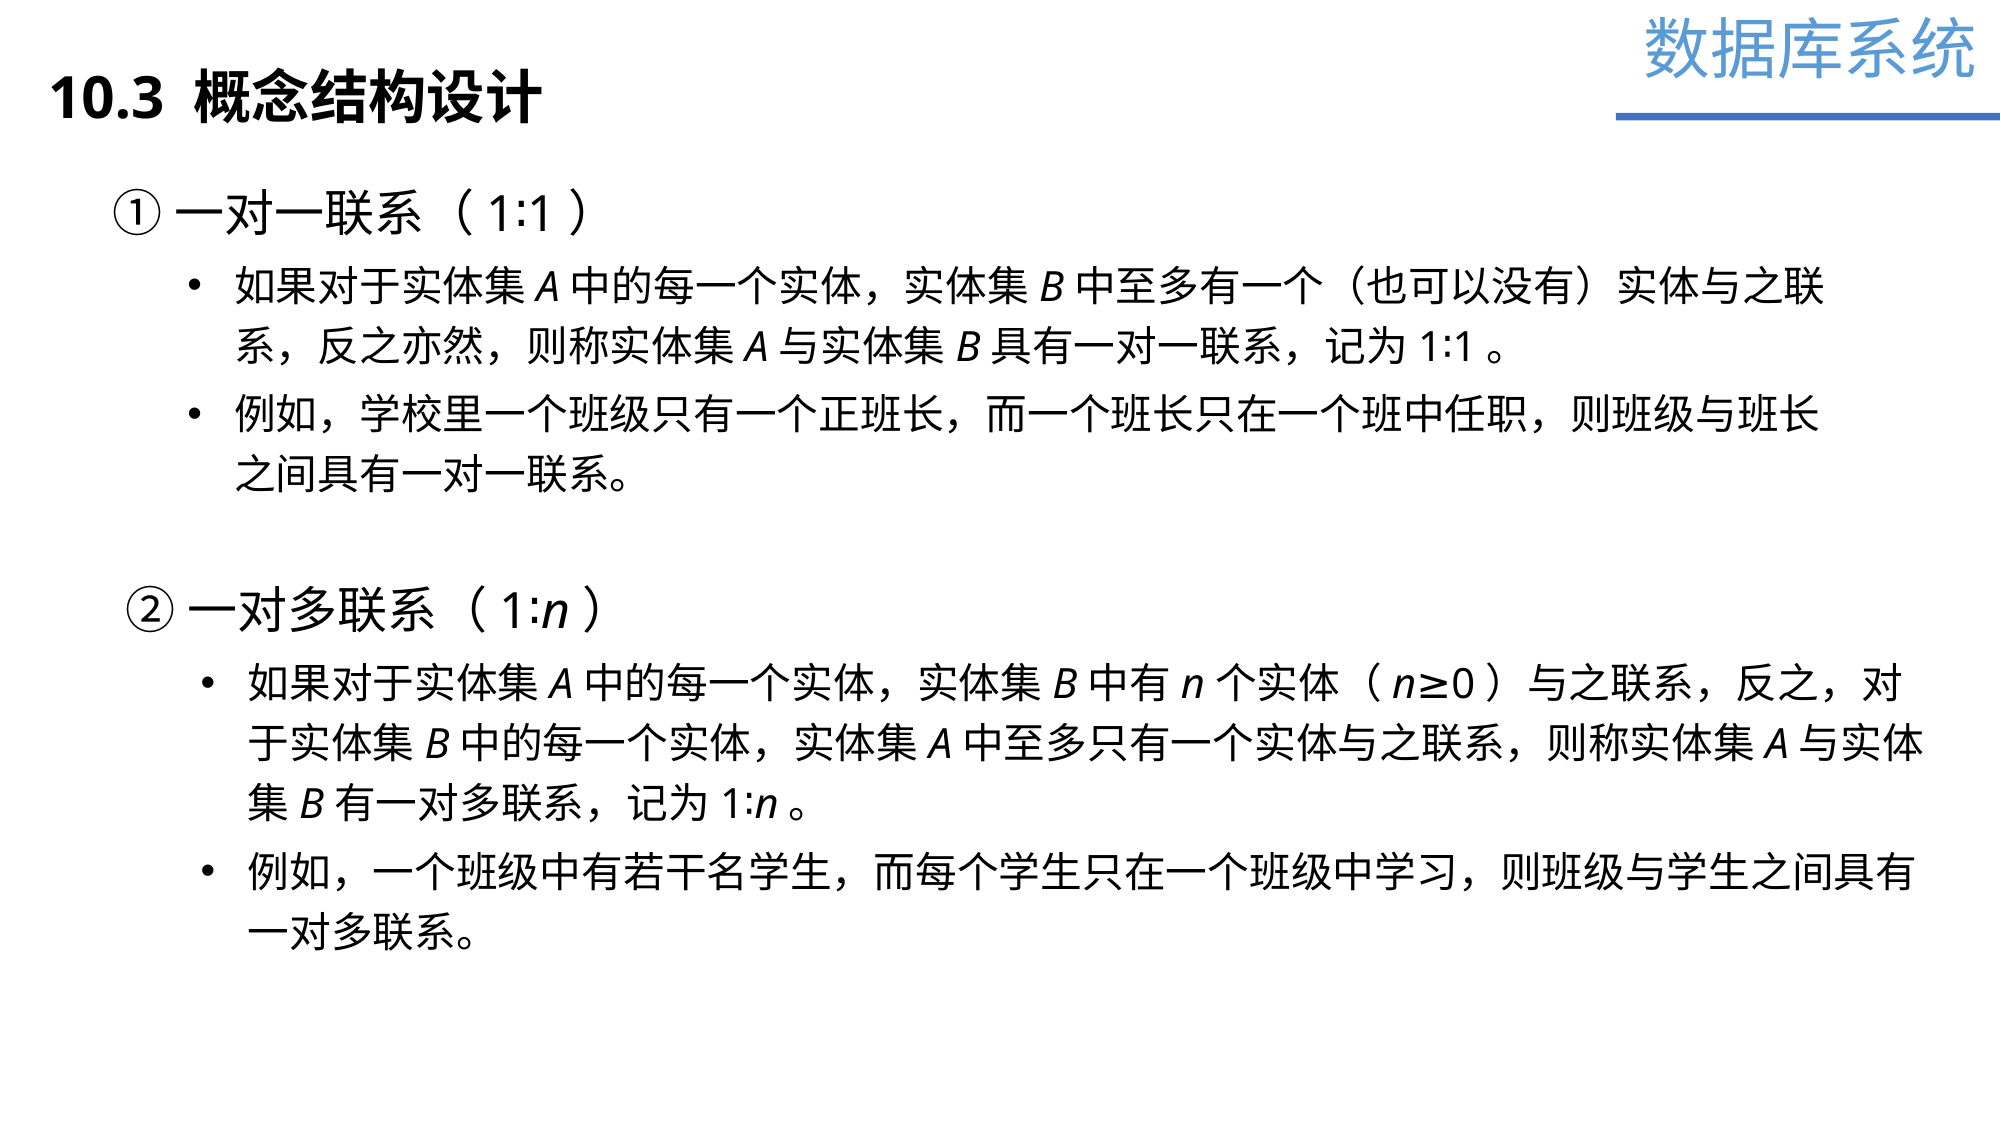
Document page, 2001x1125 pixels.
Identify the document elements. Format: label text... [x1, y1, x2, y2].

text_box 数据库系统 [1629, 0, 1993, 95]
text_box [1615, 112, 2000, 121]
text_box 10.3 概念结构设计 [33, 17, 591, 138]
text_box ②一对多联系（1∶n） 如果对于实体集A中的每一个实体，实体集B中有n个实体（n≥0）与之联系，反之，对于实体集B中的每一个实体，实体集A中至多只有一个实体与之联系，则称实体集A与实体集B有一对多联系，记为1∶n。 例如，一个班级中有若干名学生，而每个学生只在一个班级中学习，则班级与学生之间具有一对多联系。 [110, 559, 1949, 981]
text_box ①一对一联系（1∶1） 如果对于实体集A中的每一个实体，实体集B中至多有一个（也可以没有）实体与之联系，反之亦然，则称实体集A与实体集B具有一对一联系，记为1∶1。 例如，学校里一个班级只有一个正班长，而一个班长只在一个班中任职，则班级与班长之间具有一对一联系。 [97, 161, 1877, 525]
